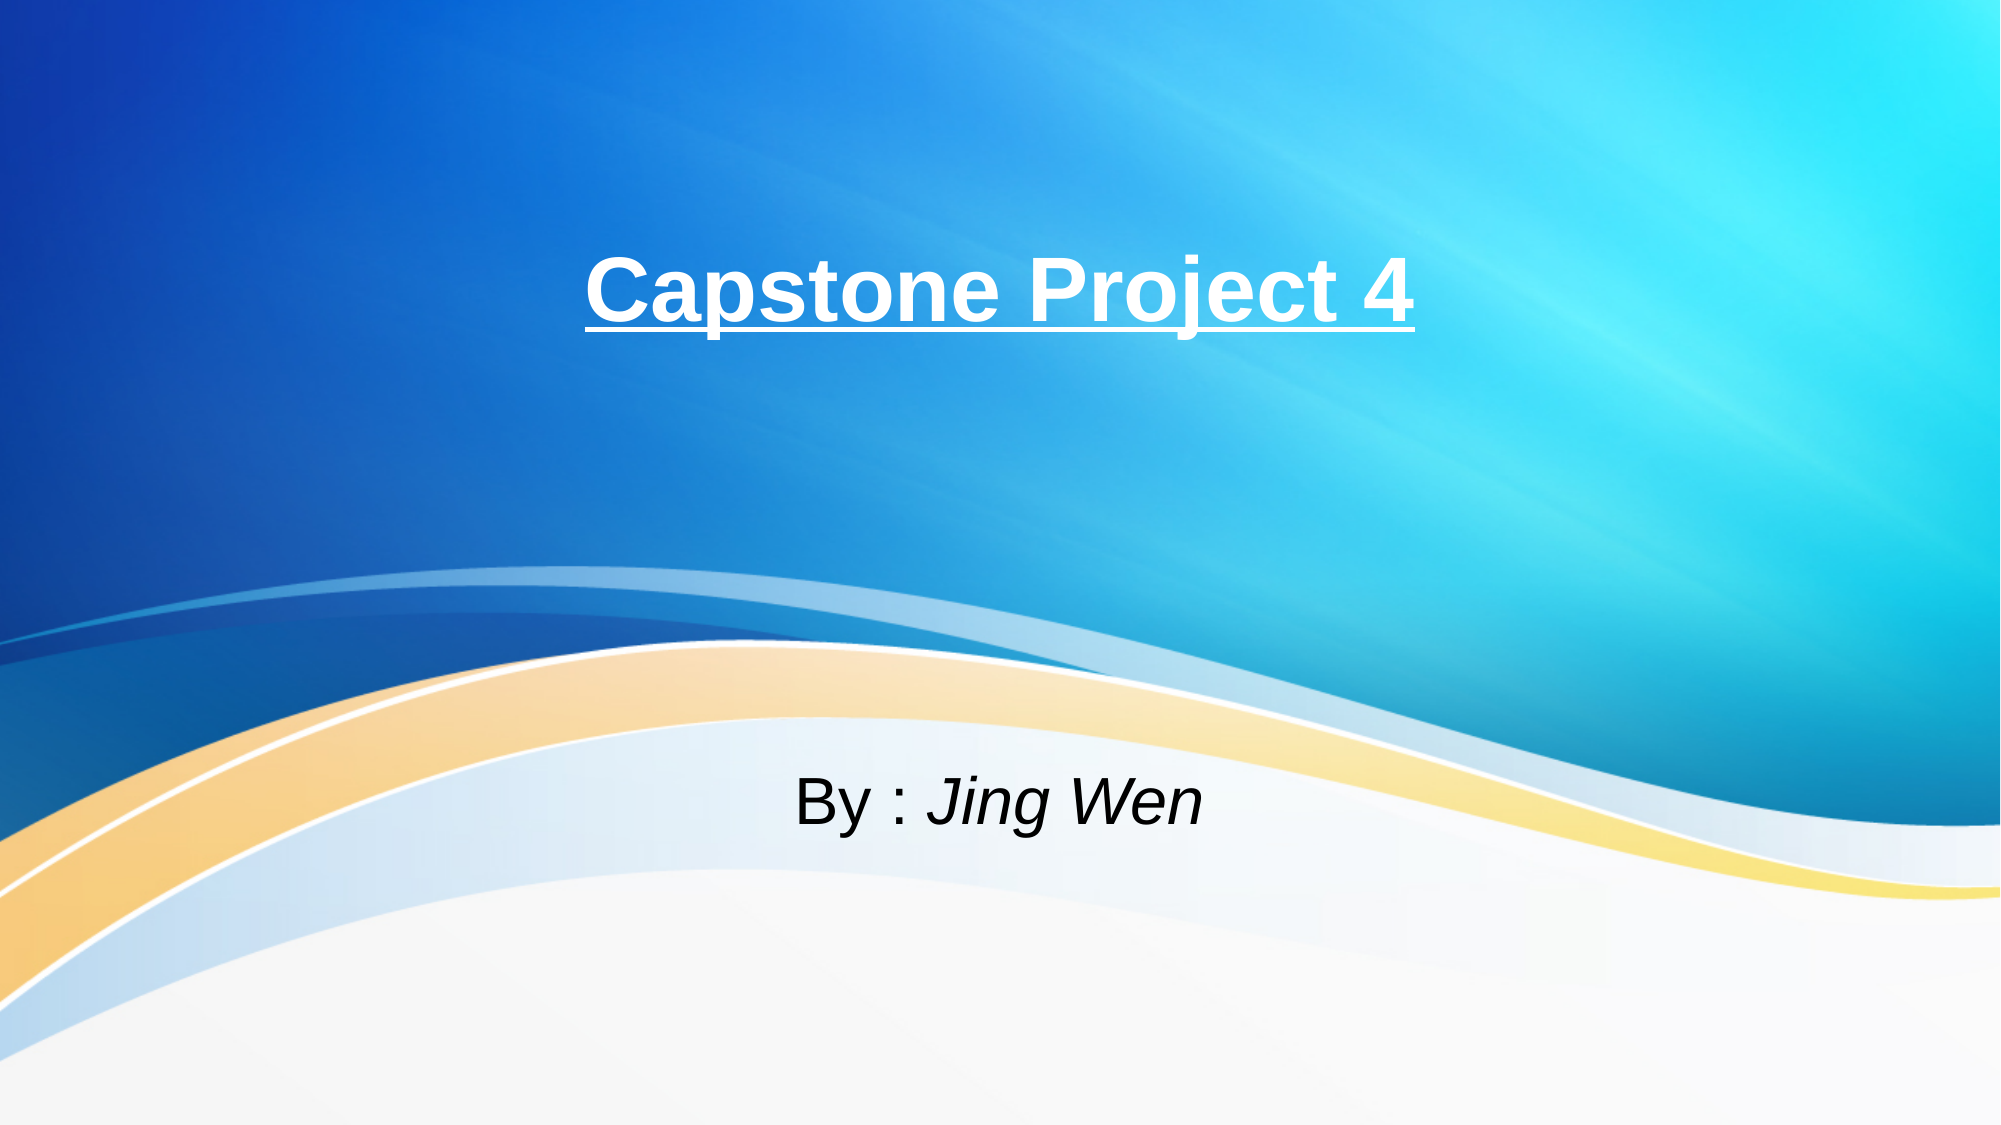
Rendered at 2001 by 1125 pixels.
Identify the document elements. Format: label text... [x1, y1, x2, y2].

subtitle By : Jing Wen [101, 750, 1898, 1039]
title Capstone Project 4 [102, 196, 1898, 375]
picture [0, 0, 2001, 1125]
